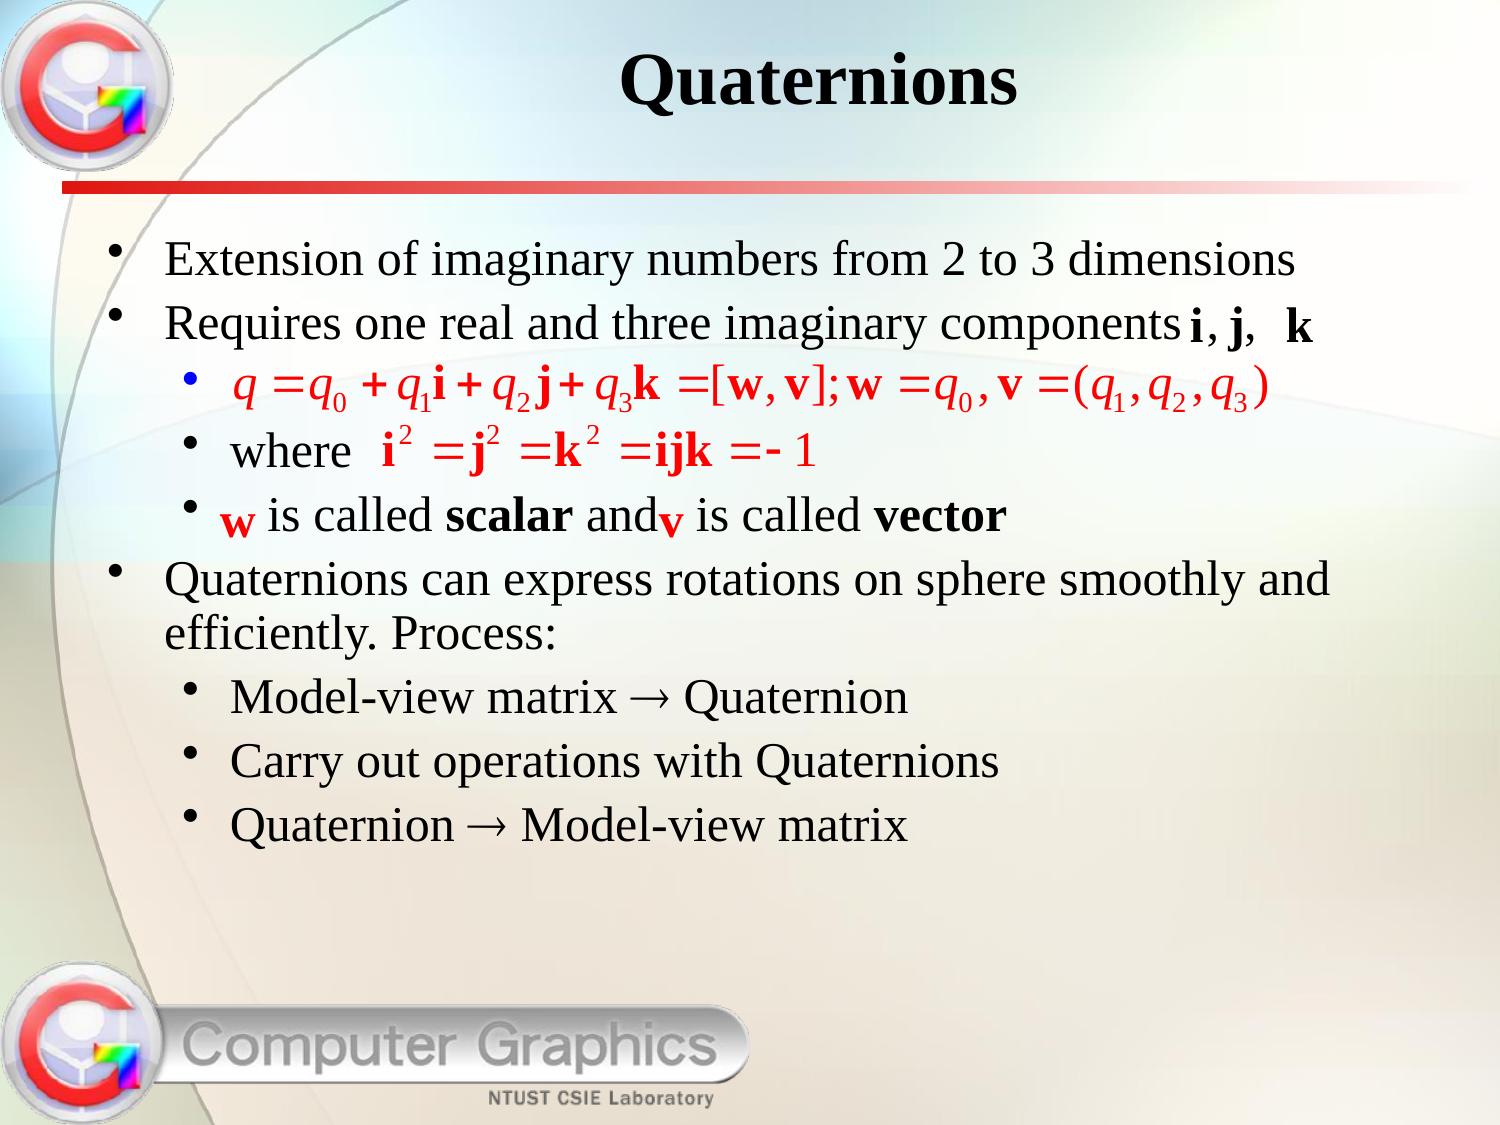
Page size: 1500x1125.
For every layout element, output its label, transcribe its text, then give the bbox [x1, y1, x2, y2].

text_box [1279, 296, 1326, 351]
title Quaternions [174, 12, 1463, 138]
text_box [1182, 296, 1213, 351]
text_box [649, 504, 692, 551]
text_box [374, 412, 822, 488]
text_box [212, 504, 267, 551]
picture [0, 0, 1500, 1125]
list Extension of imaginary numbers from 2 to 3 dimensions Requires one real and three imaginary components , , where is called scalar and is called vector Quaternions can express rotations on sphere smoothly and efficiently. Process: Model-view matrix  Quaternion Carry out operations with Quaternions Quaternion  Model-view matrix [92, 224, 1460, 973]
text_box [1218, 295, 1252, 363]
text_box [224, 349, 1280, 425]
